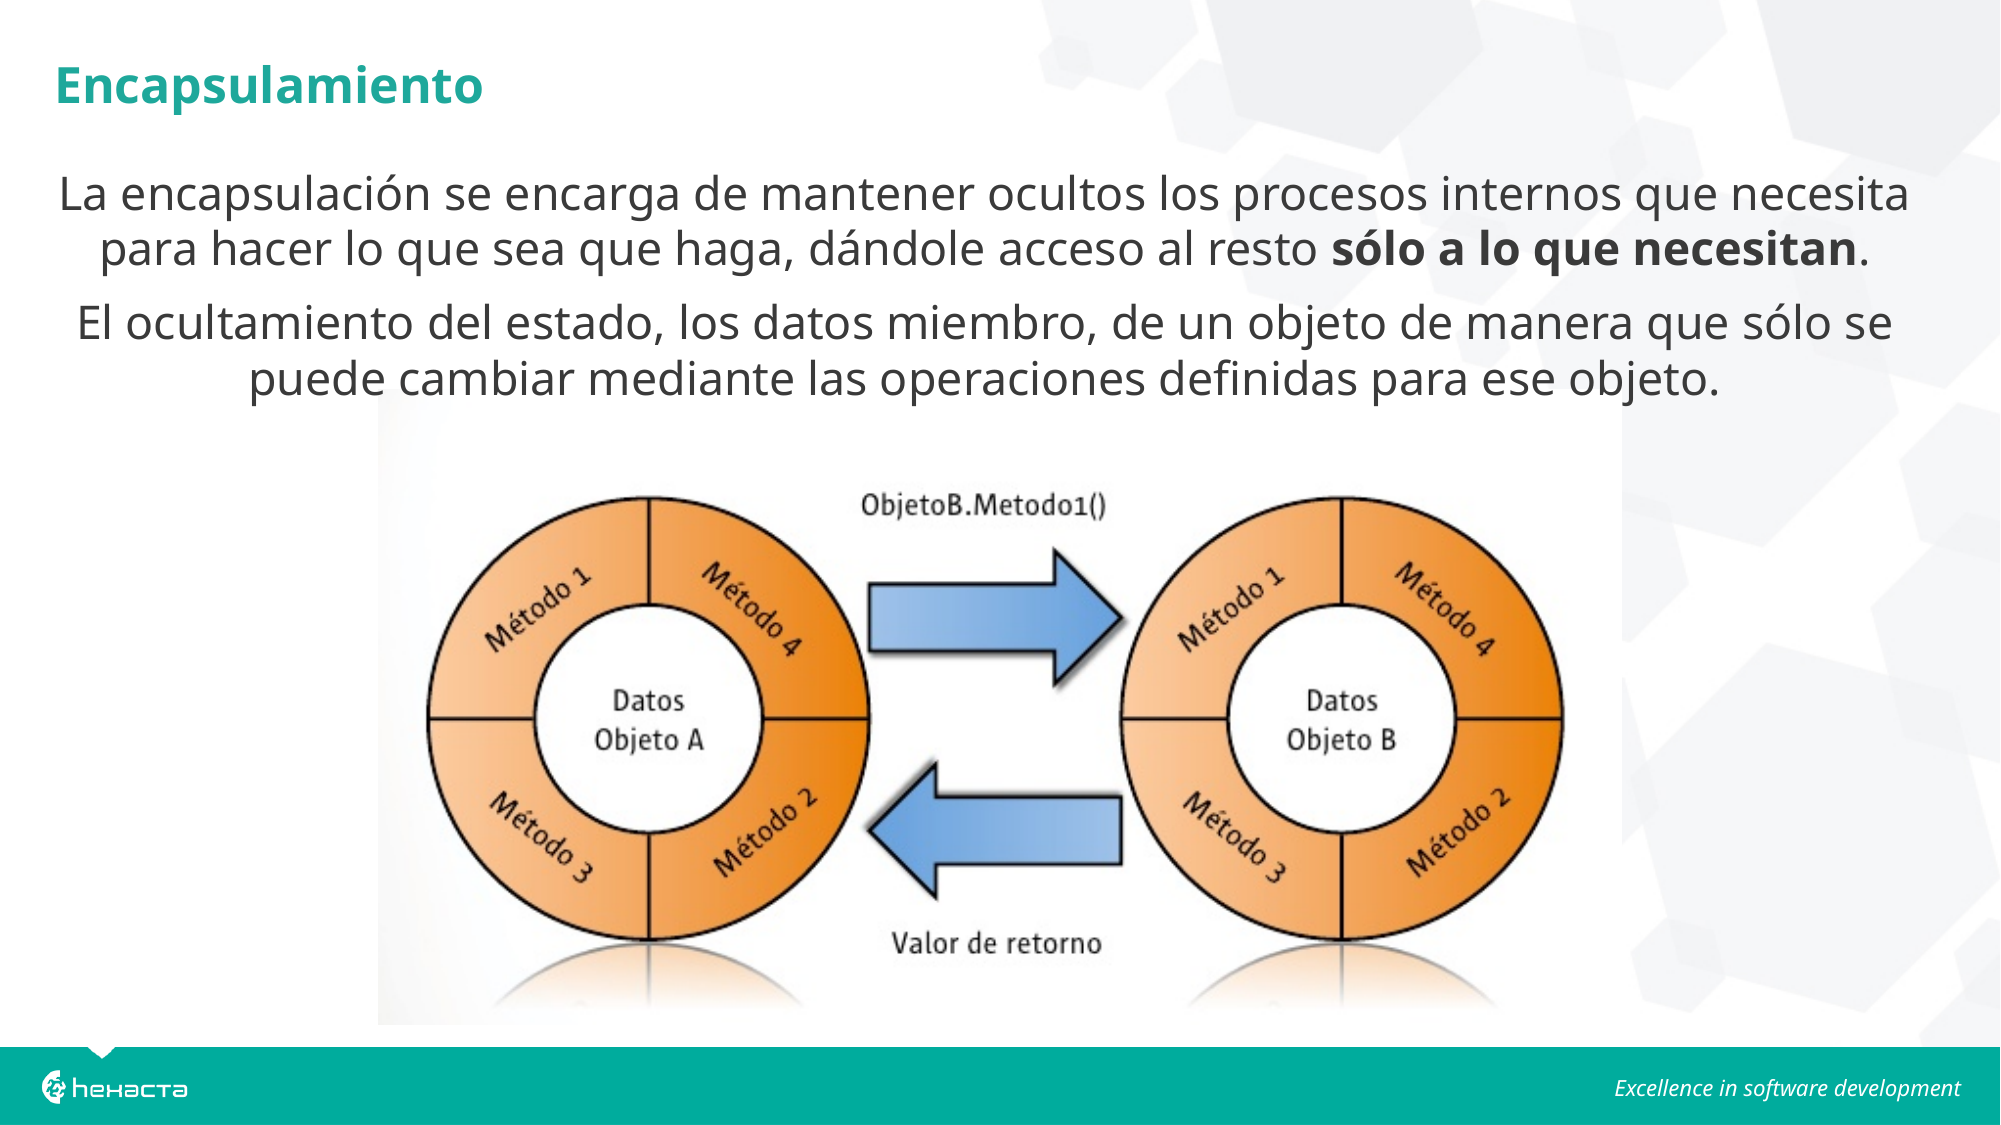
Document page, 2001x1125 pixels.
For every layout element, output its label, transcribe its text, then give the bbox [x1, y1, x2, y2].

title Encapsulamiento [39, 46, 1961, 122]
text_box La encapsulación se encarga de mantener ocultos los procesos internos que necesita para hacer lo que sea que haga, dándole acceso al resto sólo a lo que necesitan. El ocultamiento del estado, los datos miembro, de un objeto de manera que sólo se puede cambiar mediante las operaciones definidas para ese objeto. [39, 156, 1931, 448]
picture [0, 0, 2001, 1125]
